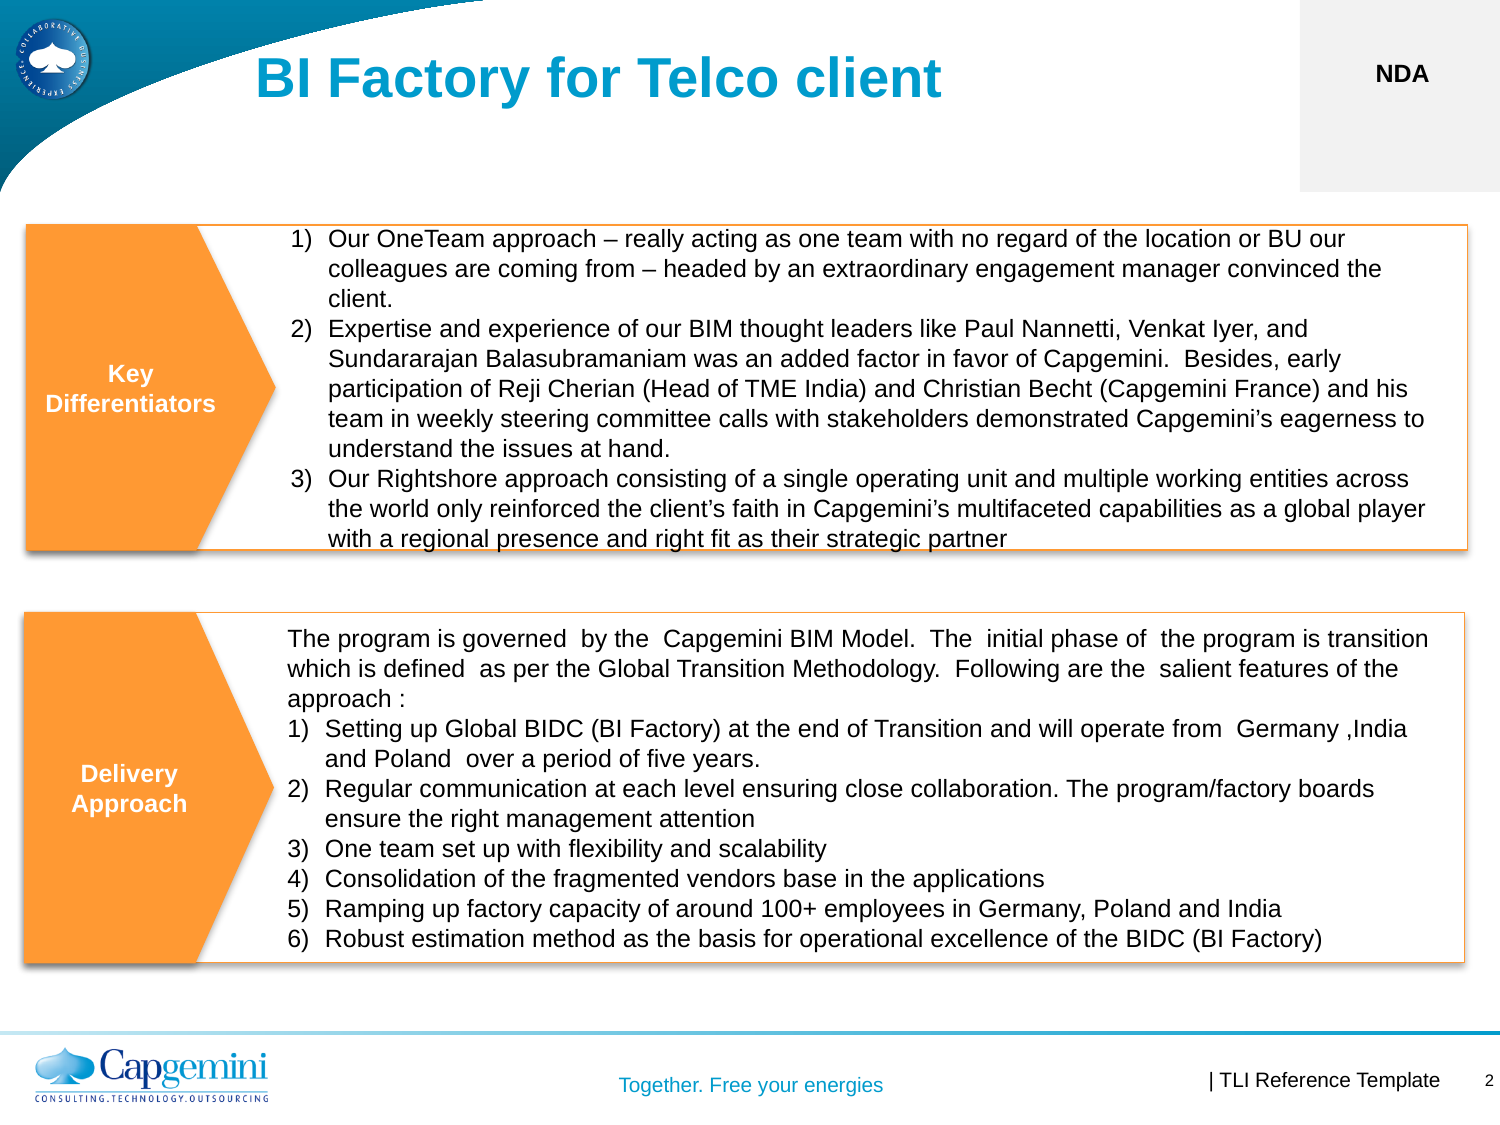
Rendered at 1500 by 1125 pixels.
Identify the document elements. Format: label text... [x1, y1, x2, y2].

picture [33, 1046, 270, 1103]
slide_number 2 [1467, 1070, 1500, 1089]
text_box Delivery Approach [24, 612, 274, 963]
title BI Factory for Telco client [0, 0, 1301, 200]
text_box NDA [1333, 50, 1472, 95]
text_box Our OneTeam approach – really acting as one team with no regard of the location or BU our colleagues are coming from – headed by an extraordinary engagement manager convinced the client. Expertise and experience of our BIM thought leaders like Paul Nannetti, Venkat Iyer, and Sundararajan Balasubramaniam was an added factor in favor of Capgemini. Besides, early participation of Reji Cherian (Head of TME India) and Christian Becht (Capgemini France) and his team in weekly steering committee calls with stakeholders demonstrated Capgemini’s eagerness to understand the issues at hand. Our Rightshore approach consisting of a single operating unit and multiple working entities across the world only reinforced the client’s faith in Capgemini’s multifaceted capabilities as a global player with a regional presence and right fit as their strategic partner [196, 224, 1468, 550]
text_box Key Differentiators [26, 224, 275, 550]
text_box The program is governed by the Capgemini BIM Model. The initial phase of the program is transition which is defined as per the Global Transition Methodology. Following are the salient features of the approach : Setting up Global BIDC (BI Factory) at the end of Transition and will operate from Germany ,India and Poland over a period of five years. Regular communication at each level ensuring close collaboration. The program/factory boards ensure the right management attention One team set up with flexibility and scalability Consolidation of the fragmented vendors base in the applications Ramping up factory capacity of around 100+ employees in Germany, Poland and India Robust estimation method as the basis for operational excellence of the BIDC (BI Factory) [196, 612, 1465, 963]
